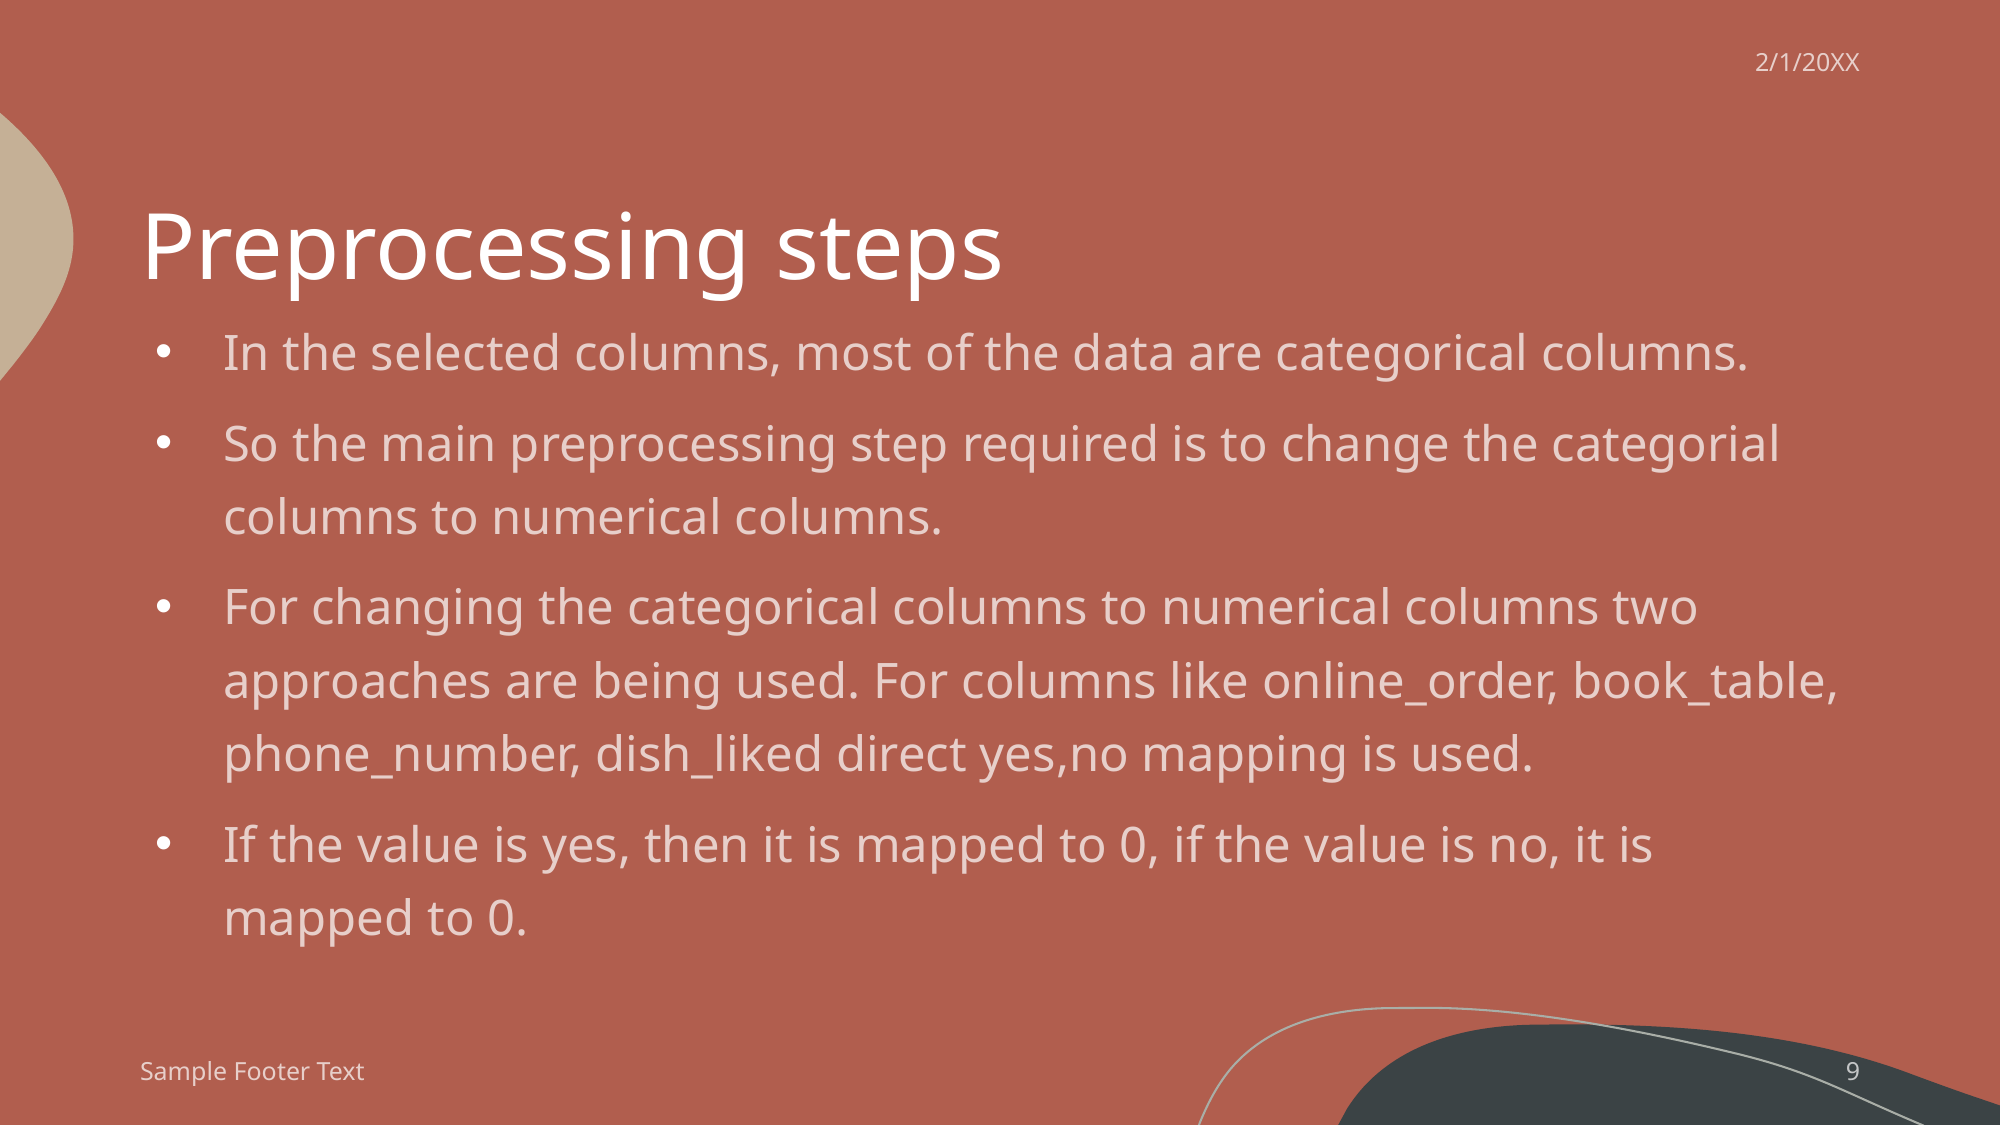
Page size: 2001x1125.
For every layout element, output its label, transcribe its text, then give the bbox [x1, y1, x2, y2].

title Preprocessing steps [125, 125, 1875, 375]
list In the selected columns, most of the data are categorical columns. So the main preprocessing step required is to change the categorial columns to numerical columns. For changing the categorical columns to numerical columns two approaches are being used. For columns like online_order, book_table, phone_number, dish_liked direct yes,no mapping is used. If the value is yes, then it is mapped to 0, if the value is no, it is mapped to 0. [140, 299, 1862, 1013]
slide_number 9 [1625, 1042, 1875, 1103]
footer Sample Footer Text [125, 1042, 1210, 1103]
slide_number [1540, 31, 1875, 92]
